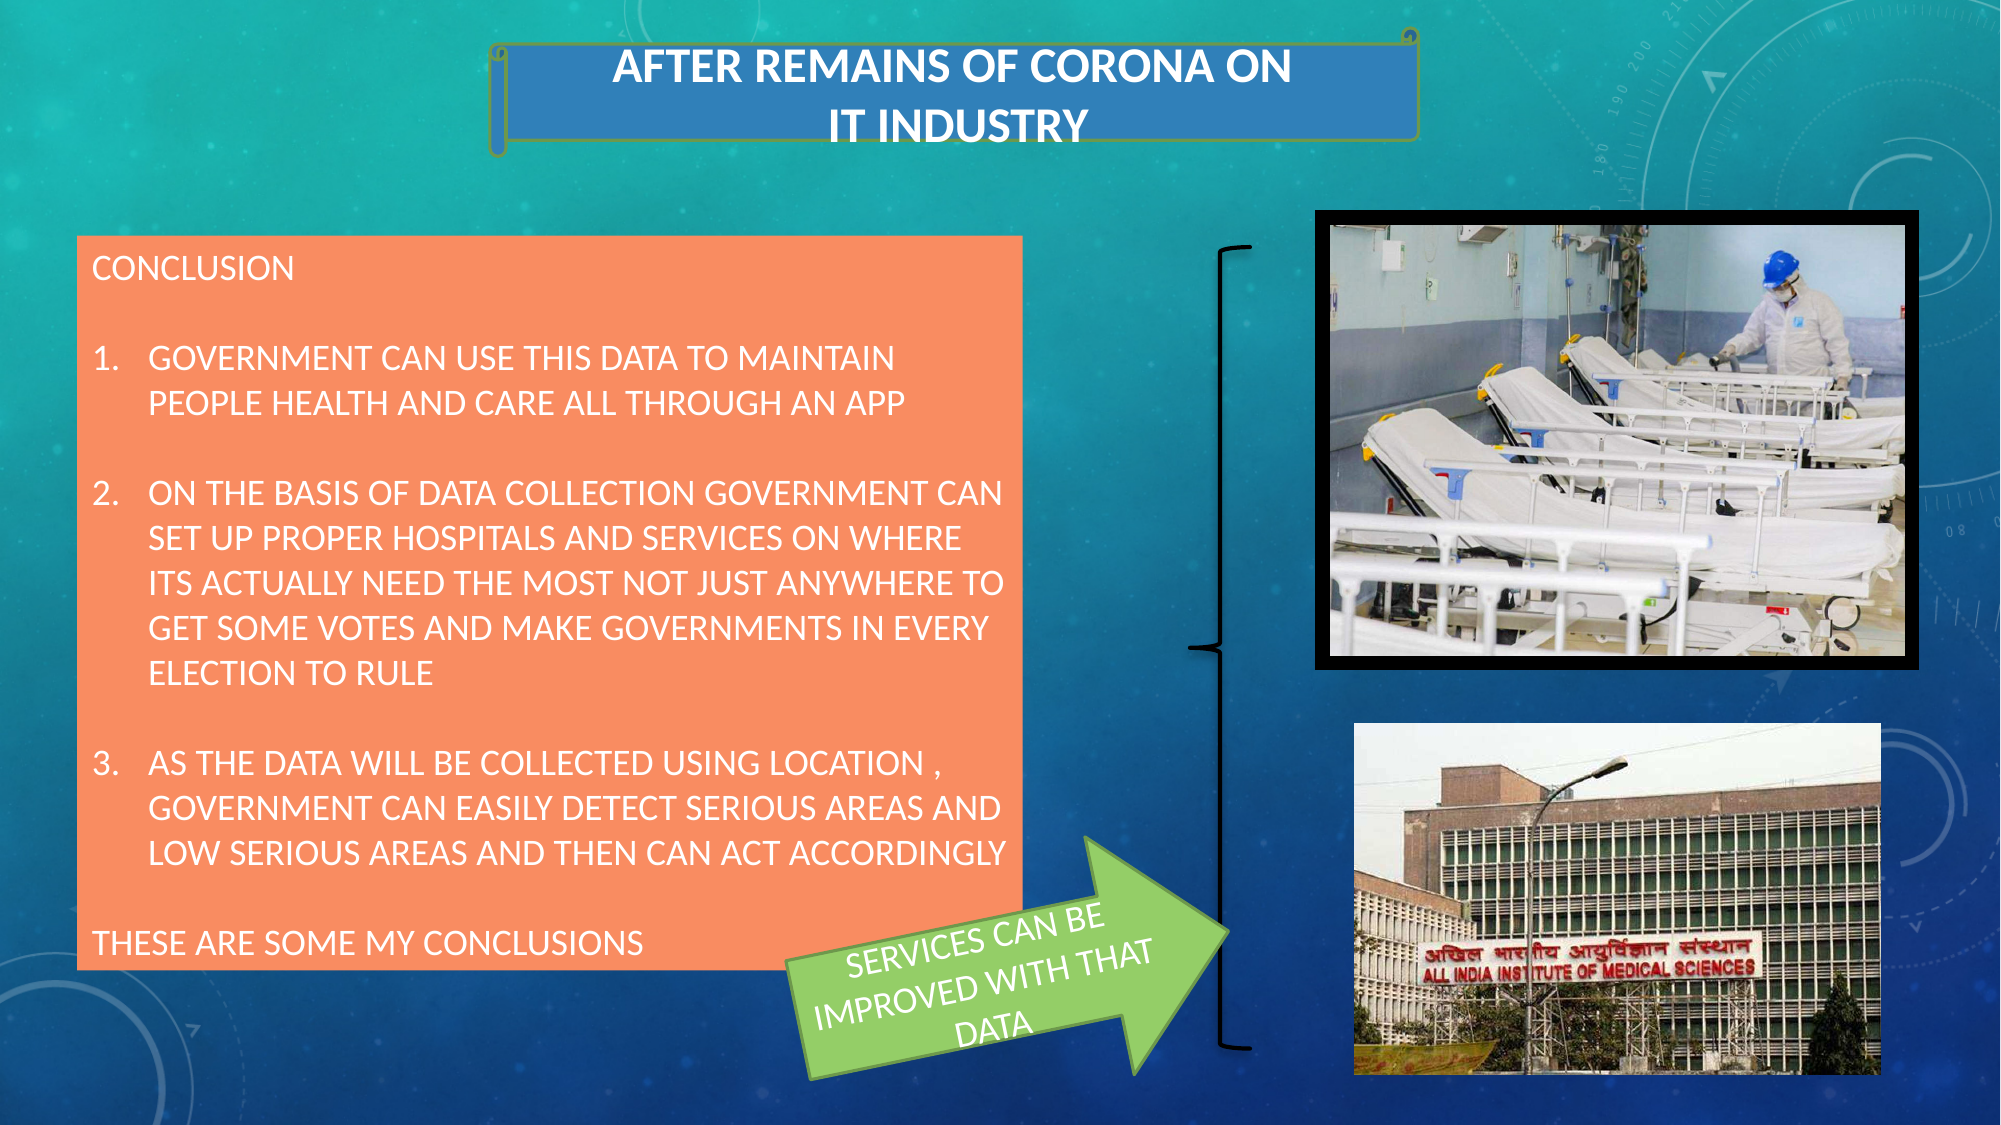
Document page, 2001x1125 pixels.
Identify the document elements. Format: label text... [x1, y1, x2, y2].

text_box SERVICES CAN BE IMPROVED WITH THAT DATA [784, 835, 1230, 1082]
text_box [1187, 244, 1253, 1051]
picture [0, 0, 2001, 1125]
text_box AFTER REMAINS OF CORONA ON IT INDUSTRY [488, 26, 1421, 158]
text_box CONCLUSION GOVERNMENT CAN USE THIS DATA TO MAINTAIN PEOPLE HEALTH AND CARE ALL THROUGH AN APP ON THE BASIS OF DATA COLLECTION GOVERNMENT CAN SET UP PROPER HOSPITALS AND SERVICES ON WHERE ITS ACTUALLY NEED THE MOST NOT JUST ANYWHERE TO GET SOME VOTES AND MAKE GOVERNMENTS IN EVERY ELECTION TO RULE AS THE DATA WILL BE COLLECTED USING LOCATION , GOVERNMENT CAN EASILY DETECT SERIOUS AREAS AND LOW SERIOUS AREAS AND THEN CAN ACT ACCORDINGLY THESE ARE SOME MY CONCLUSIONS [77, 235, 1023, 971]
